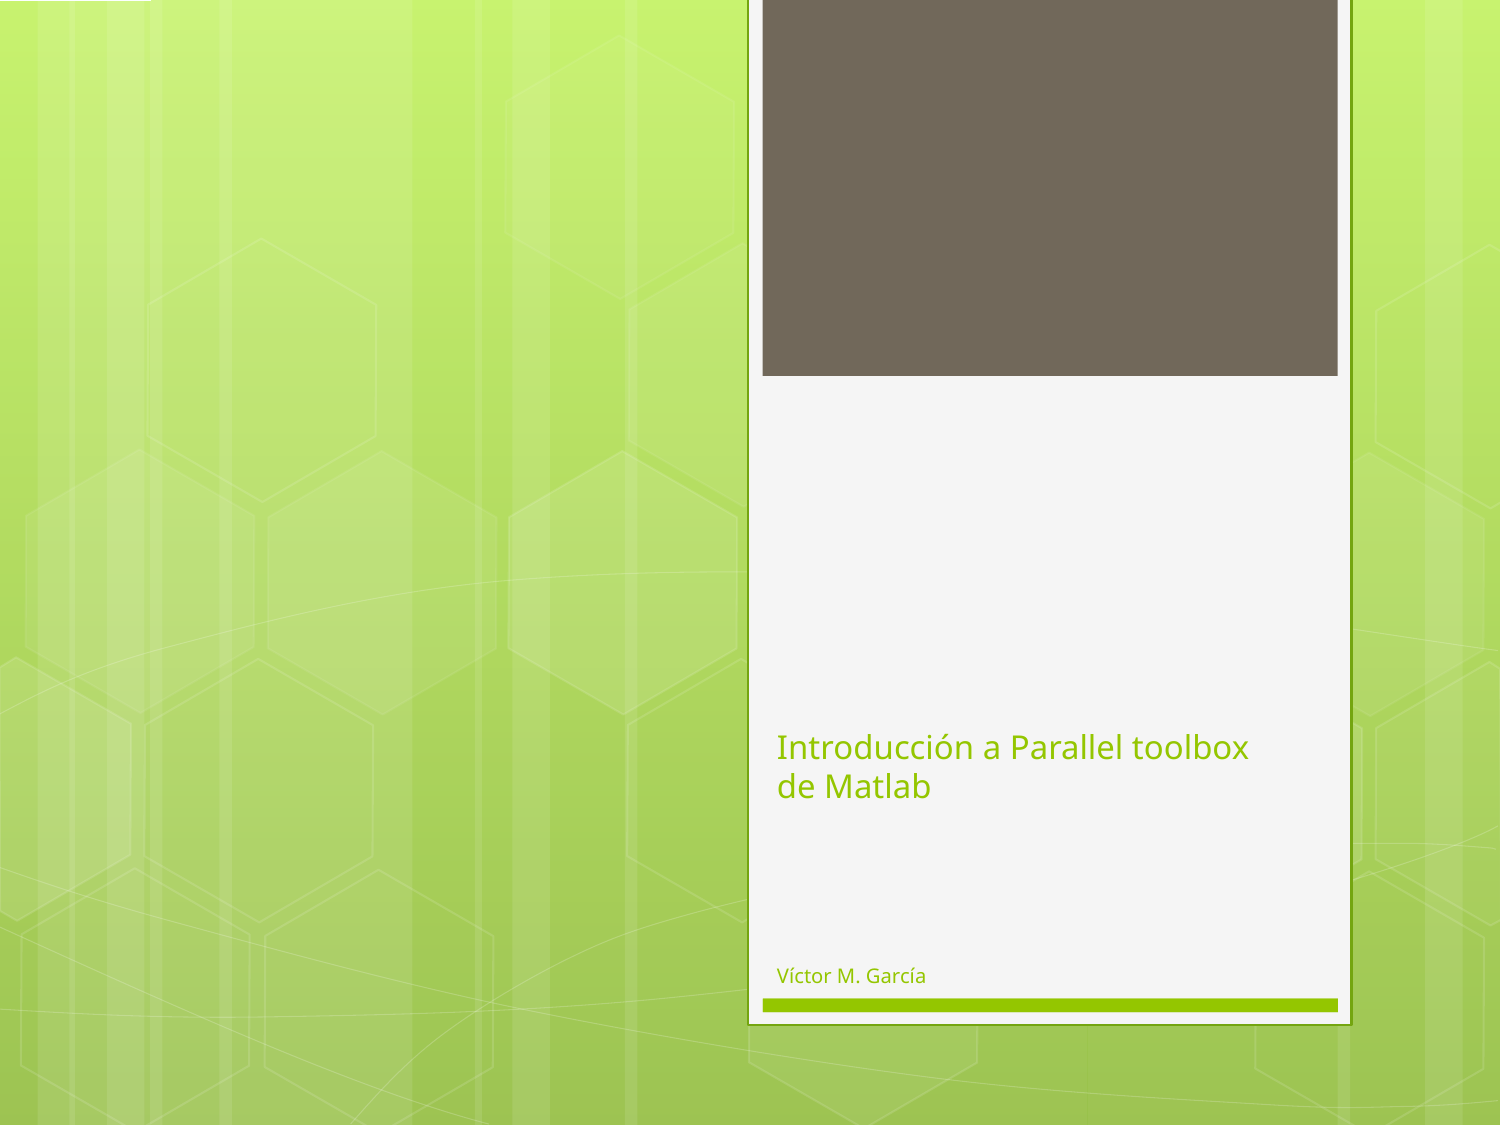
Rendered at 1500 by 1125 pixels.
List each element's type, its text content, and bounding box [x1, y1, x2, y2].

title Introducción a Parallel toolbox de Matlab Víctor M. García [761, 716, 1306, 996]
